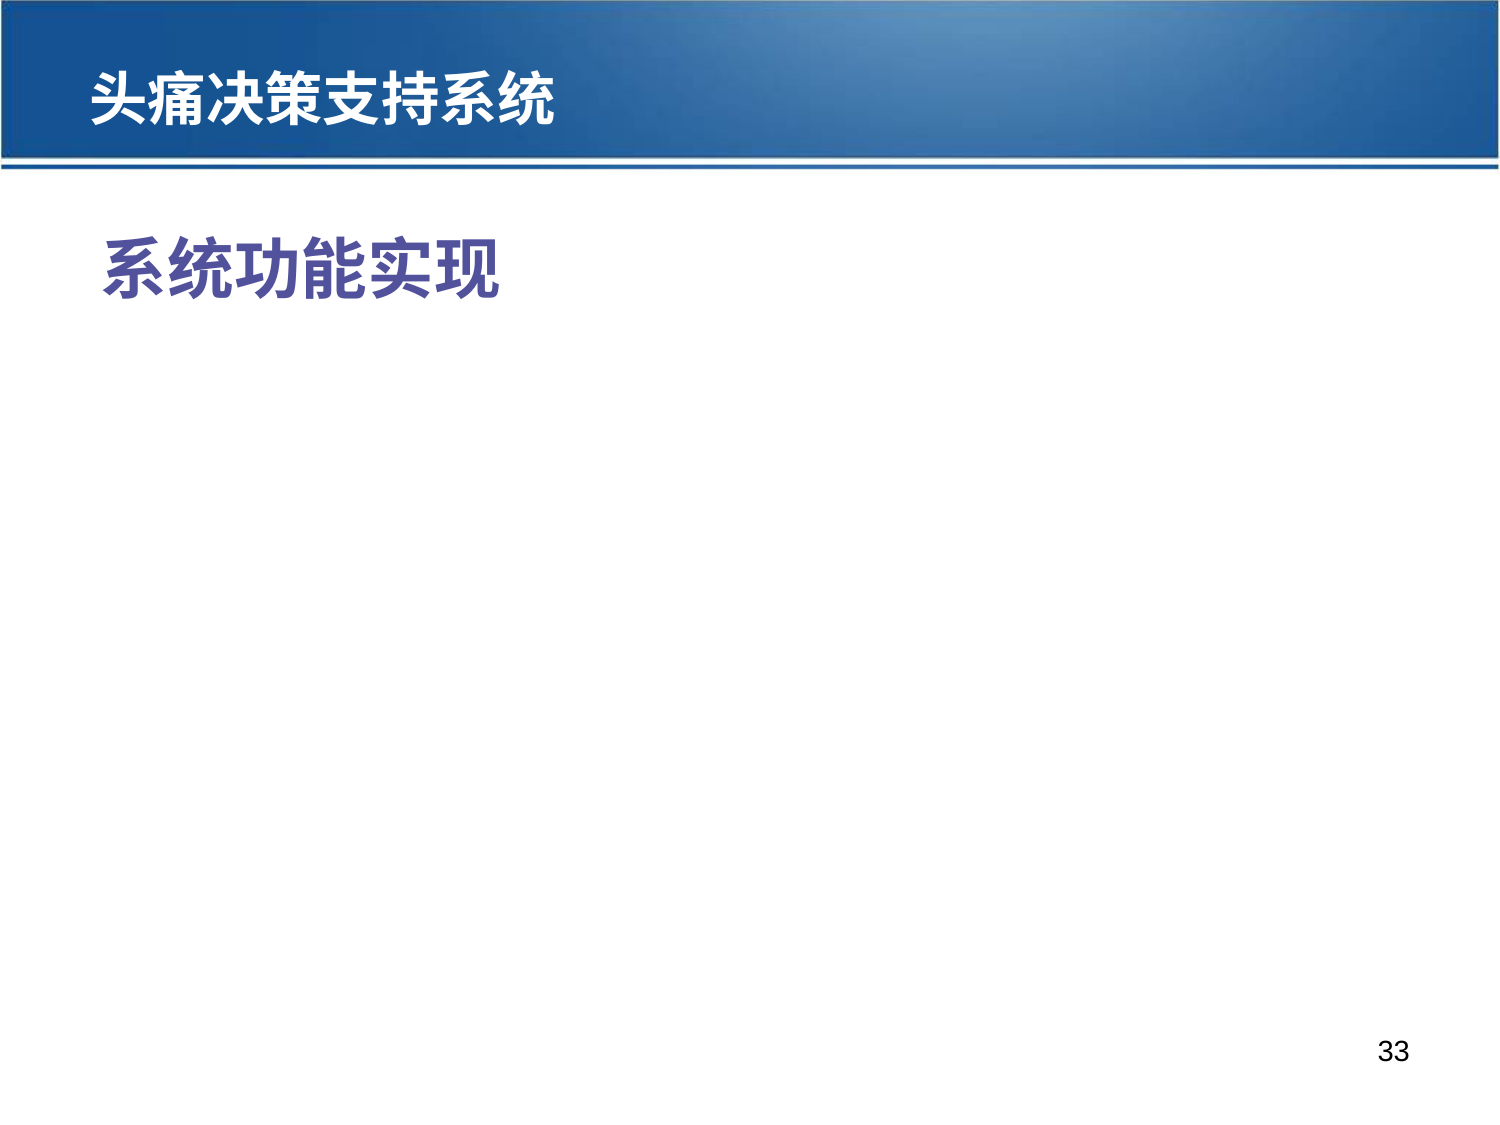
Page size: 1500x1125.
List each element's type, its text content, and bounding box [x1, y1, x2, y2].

text_box 头痛决策支持系统 [74, 54, 1425, 151]
picture [0, 0, 1500, 1125]
slide_number 33 [1074, 1024, 1426, 1103]
text_box 系统功能实现 [53, 219, 550, 315]
